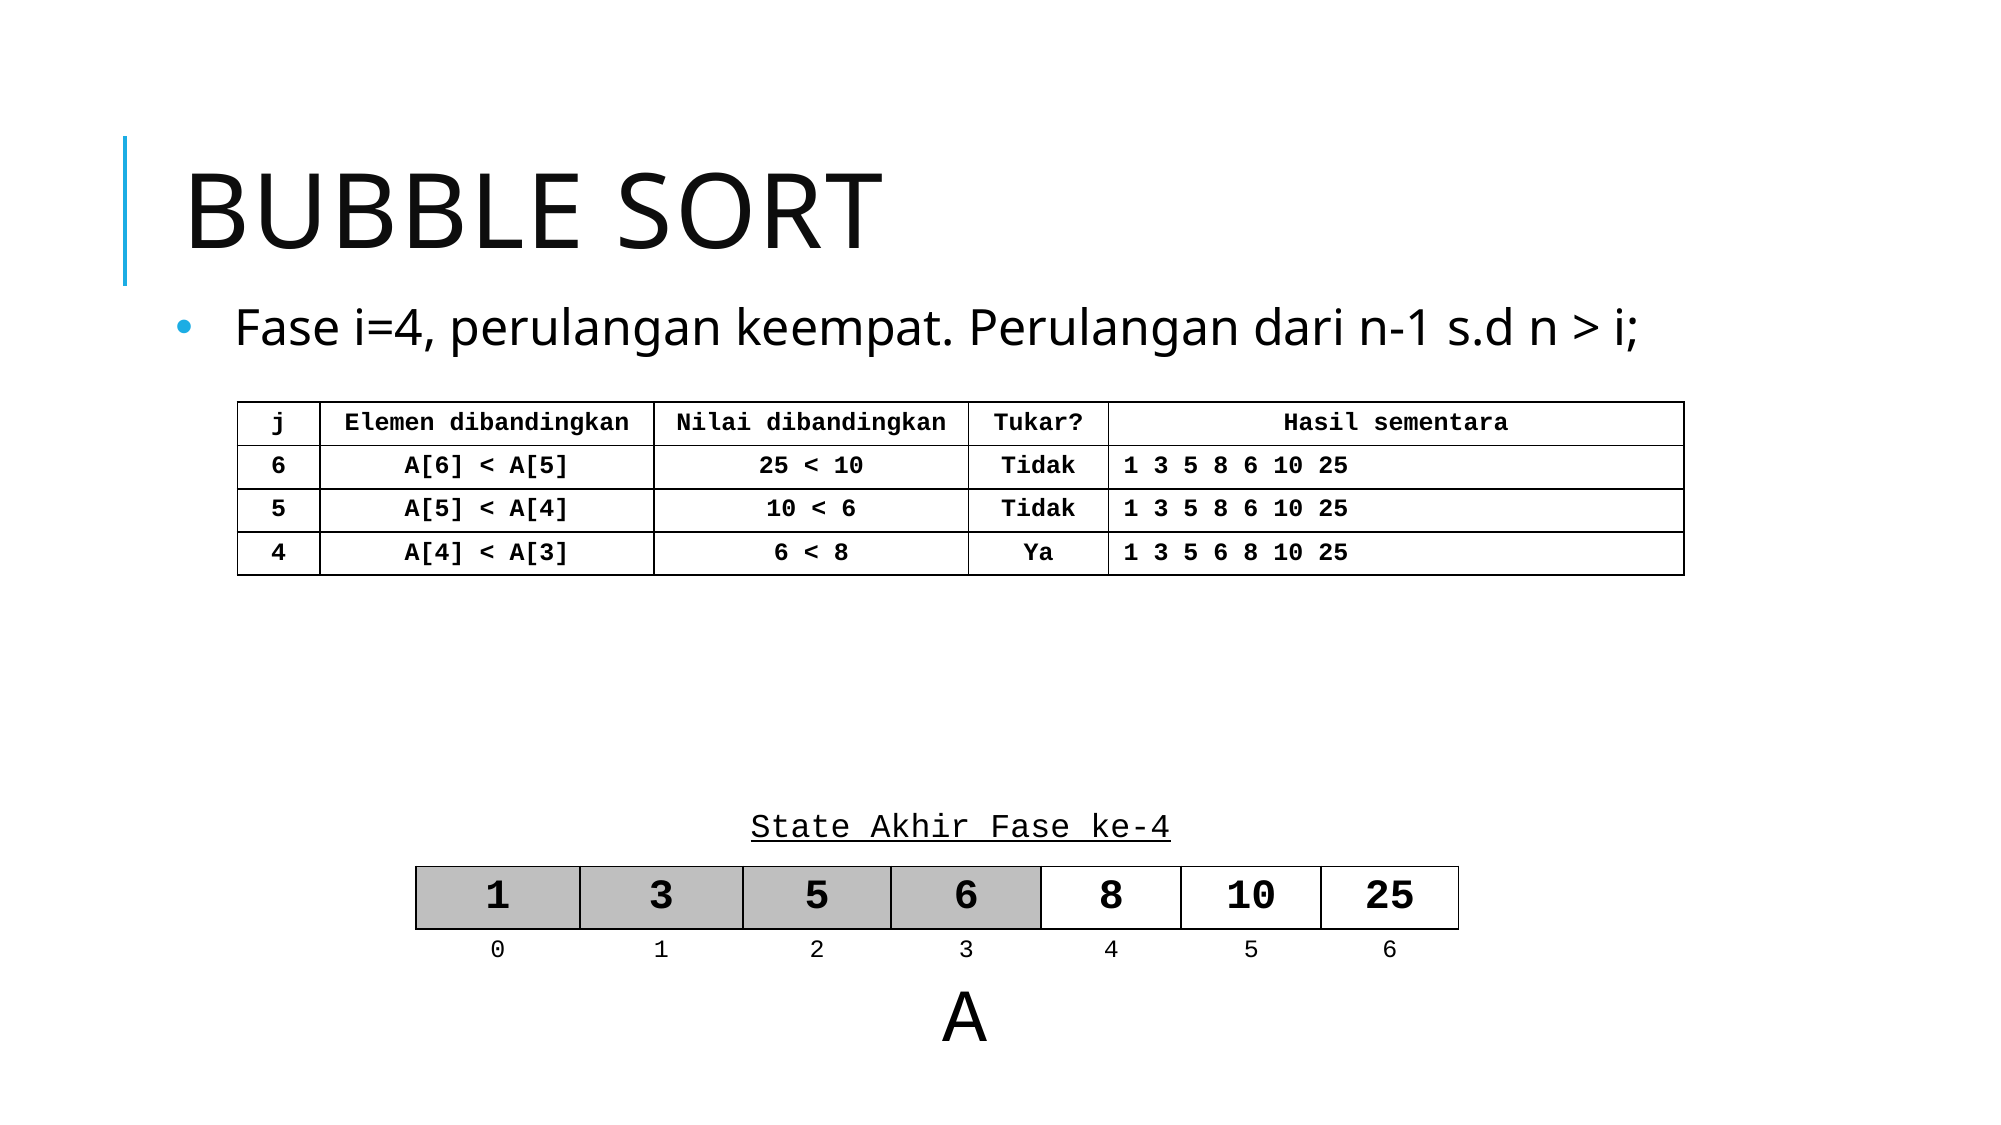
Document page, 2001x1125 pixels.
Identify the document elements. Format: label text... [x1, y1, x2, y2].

table_cell 0 [416, 930, 580, 991]
table_cell 1 [580, 930, 743, 991]
table_cell 6 [1321, 930, 1458, 991]
table_header 5 [744, 867, 890, 928]
title Bubble sort [168, 96, 1763, 294]
table_cell Tidak [969, 446, 1108, 488]
table_cell 1 3 5 8 6 10 25 [1109, 490, 1683, 531]
table_header 25 [1322, 867, 1458, 928]
table_cell 25 < 10 [655, 446, 968, 488]
table_header Tukar? [969, 403, 1108, 445]
table_cell 5 [1181, 930, 1321, 991]
table_header 6 [892, 867, 1040, 928]
table_header Hasil sementara [1109, 403, 1683, 445]
table_header 8 [1042, 867, 1180, 928]
table_header 1 [417, 867, 579, 928]
table_cell 4 [238, 533, 319, 574]
table_cell A[6] < A[5] [321, 446, 653, 488]
table_cell 1 3 5 8 6 10 25 [1109, 446, 1683, 488]
list Fase i=4, perulangan keempat. Perulangan dari n-1 s.d n > i; [168, 294, 1763, 403]
table_header j [238, 403, 319, 445]
table_cell 2 [743, 930, 891, 991]
text_box State Akhir Fase ke-4 [735, 796, 1186, 851]
table_cell A[4] < A[3] [321, 533, 653, 574]
table_cell 10 < 6 [655, 490, 968, 531]
table_header Nilai dibandingkan [655, 403, 968, 445]
table_cell 3 [891, 930, 1041, 991]
table_cell 6 [238, 446, 319, 488]
table_cell Ya [969, 533, 1108, 574]
table_cell A[5] < A[4] [321, 490, 653, 531]
table_cell Tidak [969, 490, 1108, 531]
table_cell 5 [238, 490, 319, 531]
table_cell 6 < 8 [655, 533, 968, 574]
table_cell 1 3 5 6 8 10 25 [1109, 533, 1683, 574]
table_header 10 [1182, 867, 1320, 928]
table_header 3 [581, 867, 742, 928]
text_box A [927, 958, 1003, 1064]
table_header Elemen dibandingkan [321, 403, 653, 445]
table_cell 4 [1041, 930, 1181, 991]
